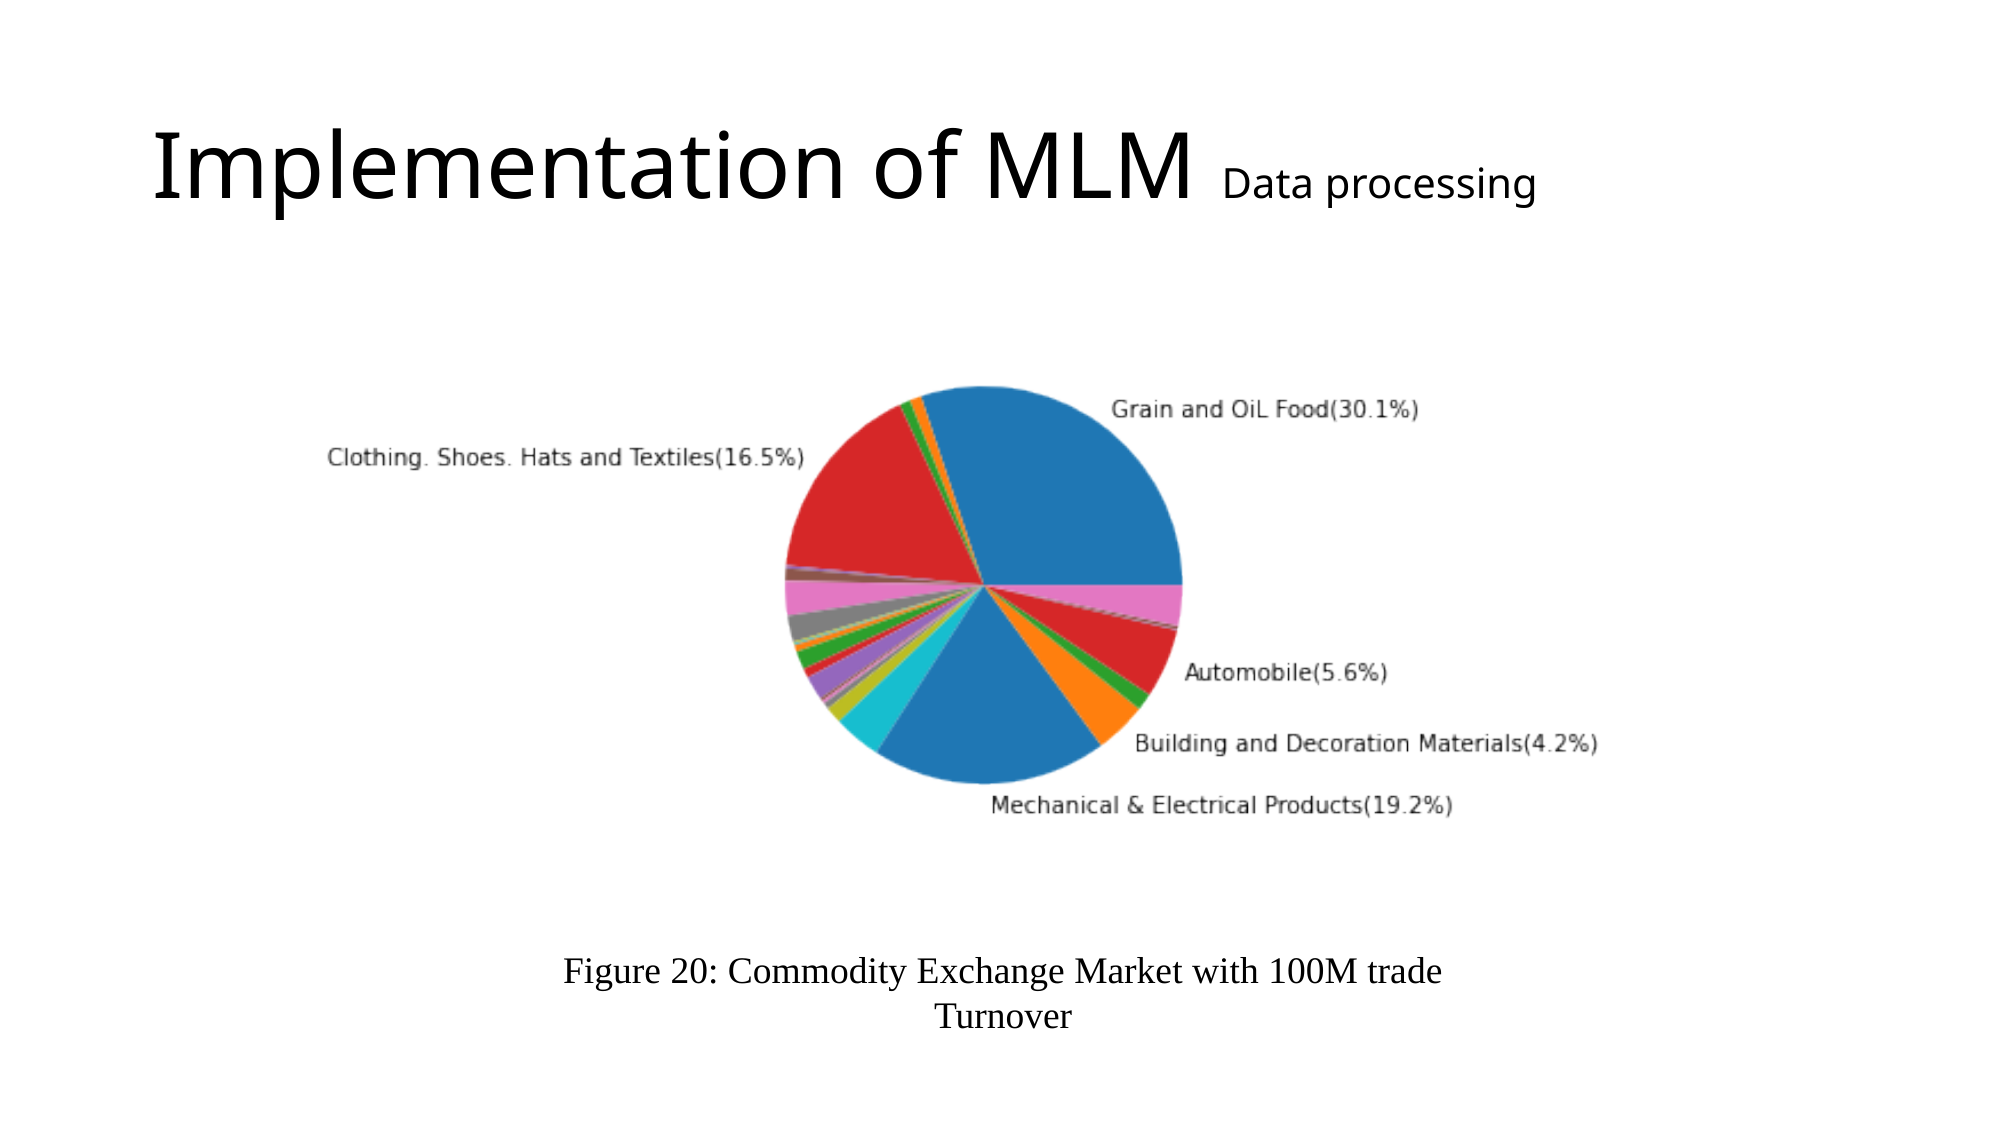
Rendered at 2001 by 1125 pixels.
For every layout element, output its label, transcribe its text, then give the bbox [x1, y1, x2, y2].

text_box Figure 20: Commodity Exchange Market with 100M trade Turnover [538, 938, 1469, 1044]
picture [312, 336, 1615, 852]
title Implementation of MLM Data processing [137, 59, 1863, 278]
